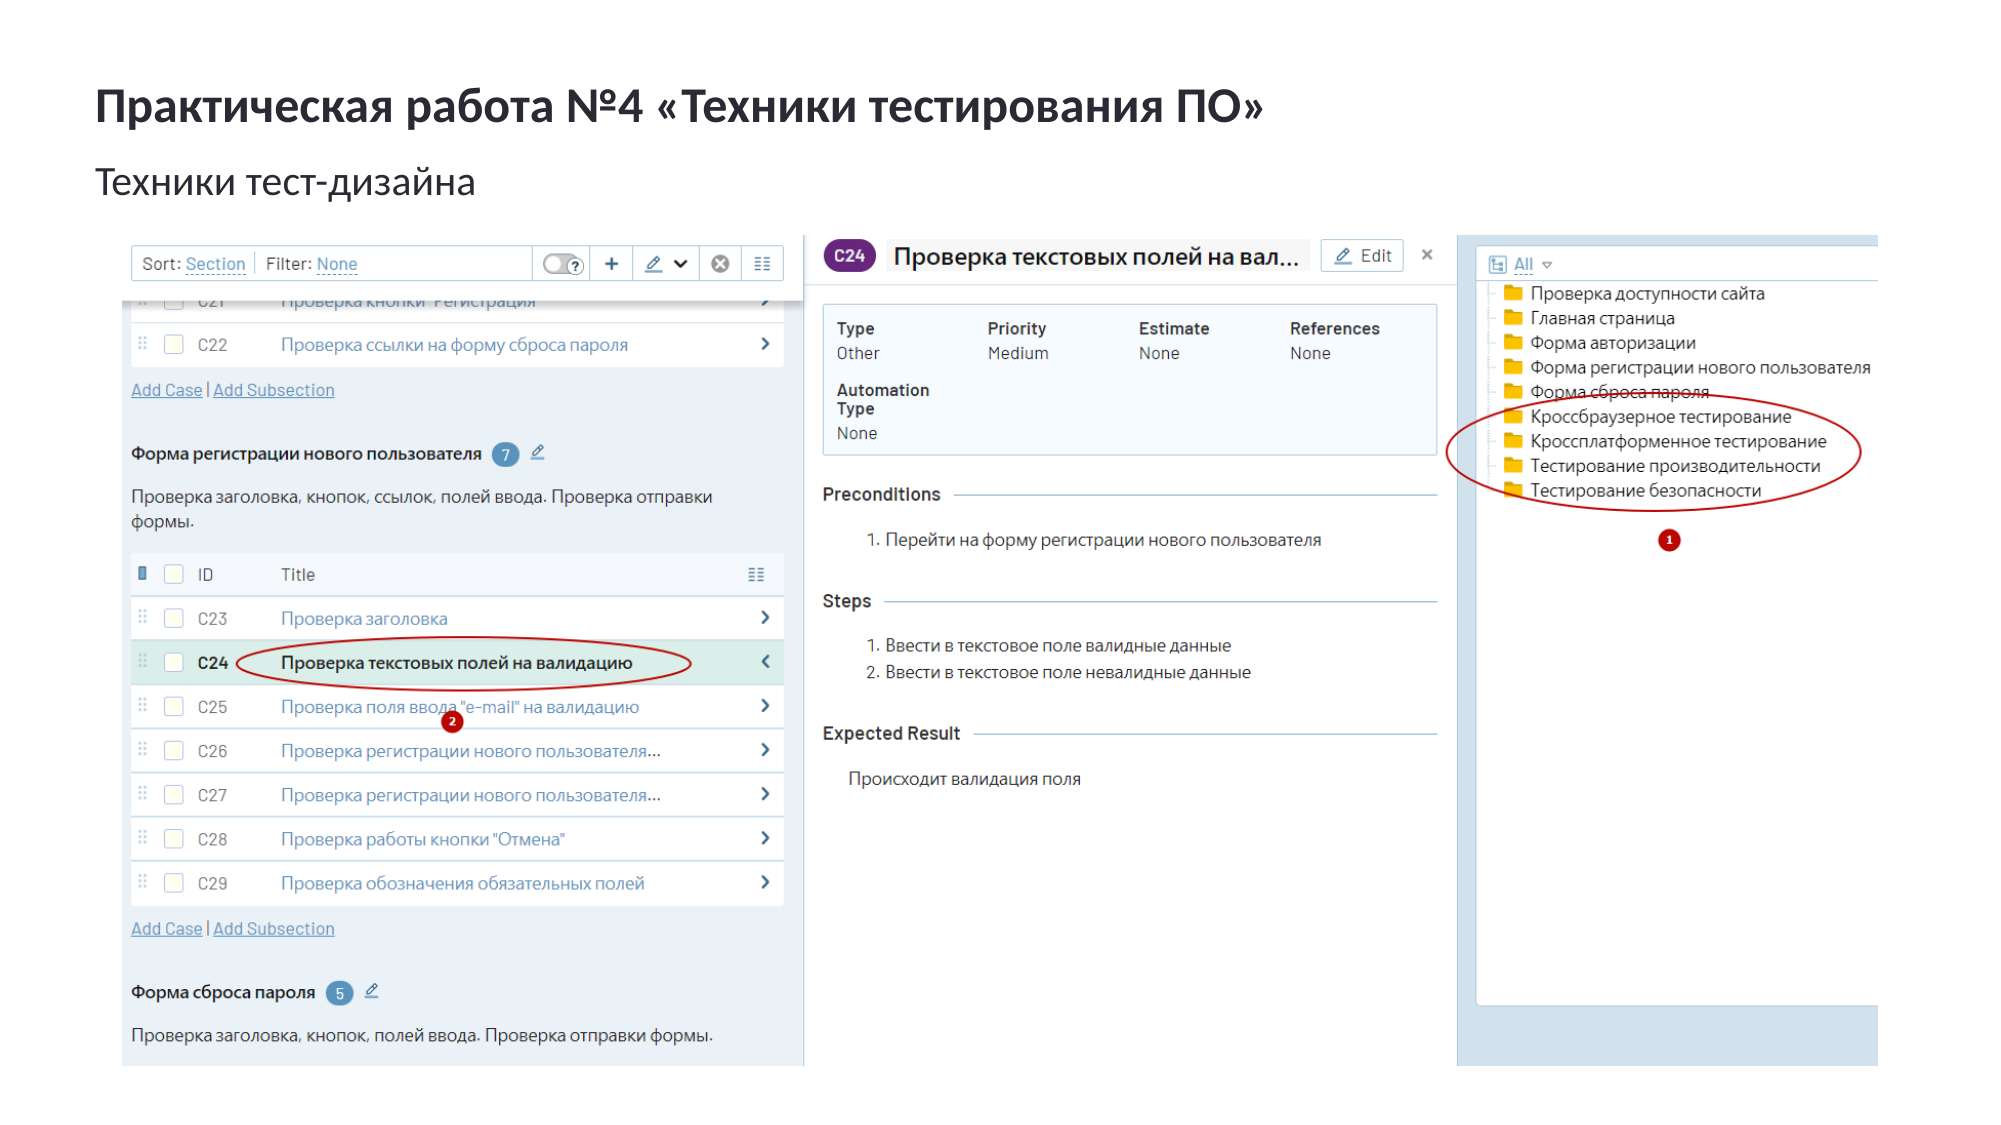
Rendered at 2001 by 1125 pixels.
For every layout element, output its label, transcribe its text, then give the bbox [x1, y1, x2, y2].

picture [122, 235, 1878, 1066]
title Практическая работа №4 «Техники тестирования ПО» [80, 59, 1931, 153]
list Техники тест-дизайна [80, 153, 1931, 1014]
